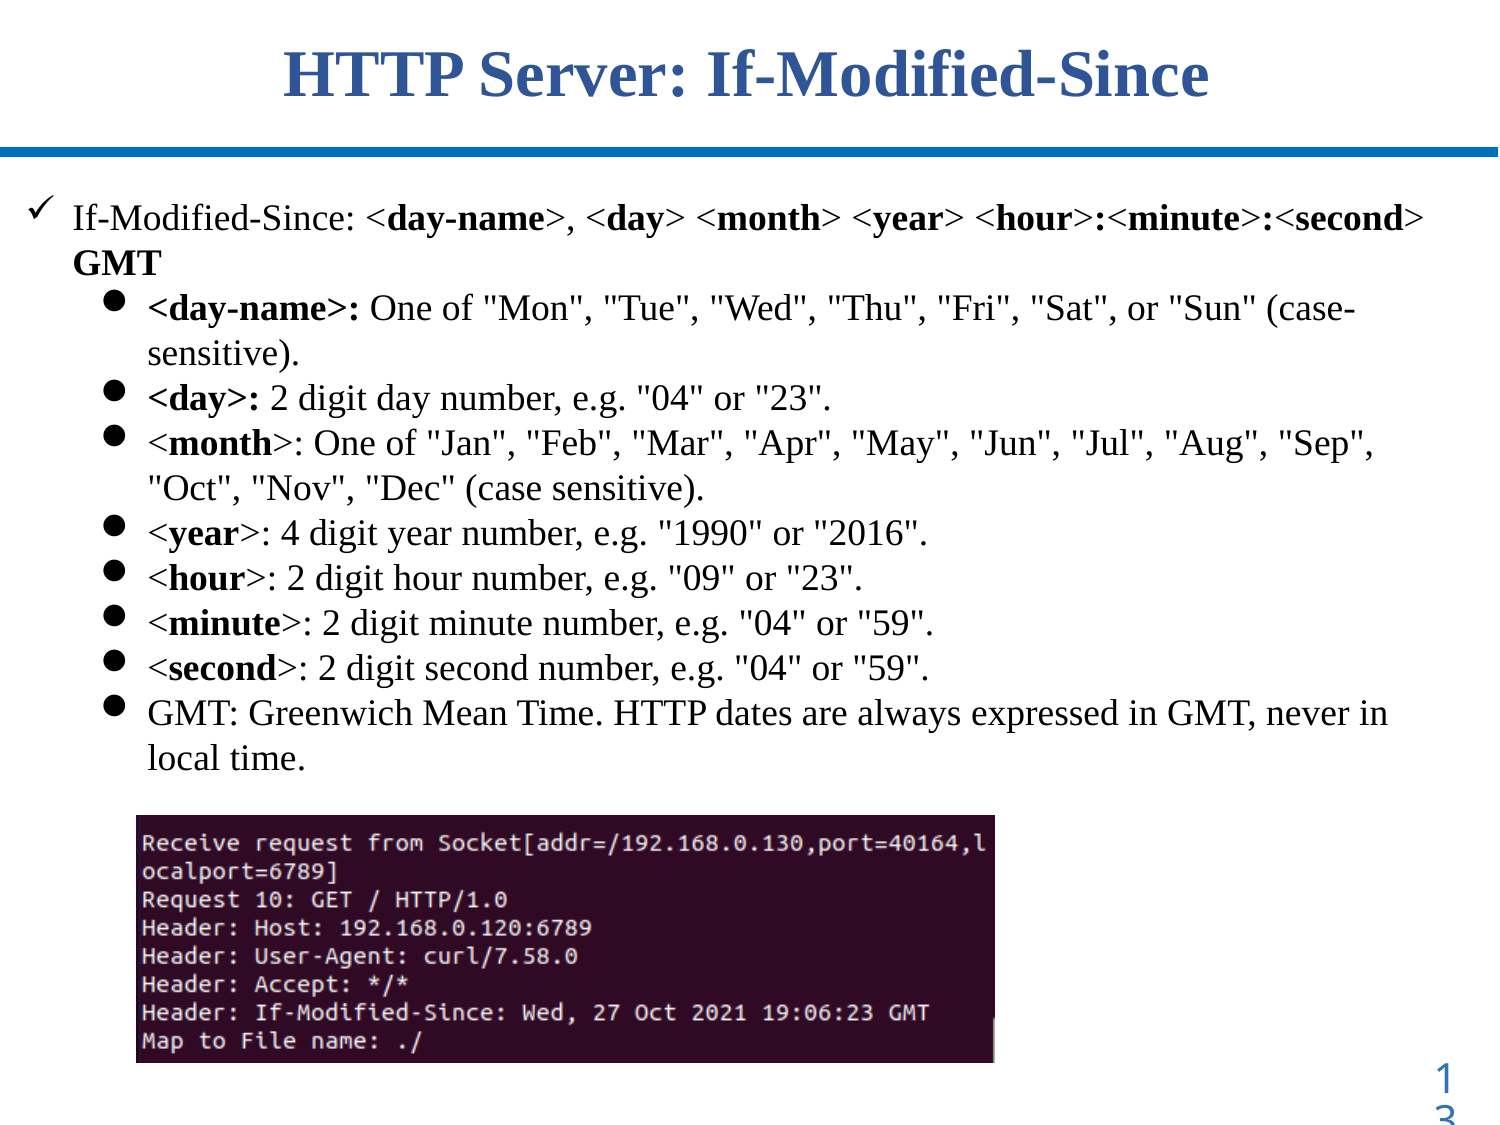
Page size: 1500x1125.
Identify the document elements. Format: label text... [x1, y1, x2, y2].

picture [136, 815, 995, 1063]
text_box If-Modified-Since: <day-name>, <day> <month> <year> <hour>:<minute>:<second> GMT <day-name>: One of "Mon", "Tue", "Wed", "Thu", "Fri", "Sat", or "Sun" (case-sensitive). <day>: 2 digit day number, e.g. "04" or "23". <month>: One of "Jan", "Feb", "Mar", "Apr", "May", "Jun", "Jul", "Aug", "Sep", "Oct", "Nov", "Dec" (case sensitive). <year>: 4 digit year number, e.g. "1990" or "2016". <hour>: 2 digit hour number, e.g. "09" or "23". <minute>: 2 digit minute number, e.g. "04" or "59". <second>: 2 digit second number, e.g. "04" or "59". GMT: Greenwich Mean Time. HTTP dates are always expressed in GMT, never in local time. [10, 185, 1485, 786]
text_box HTTP Server: If-Modified-Since [0, 0, 1497, 119]
text_box 13 [1418, 1050, 1497, 1111]
